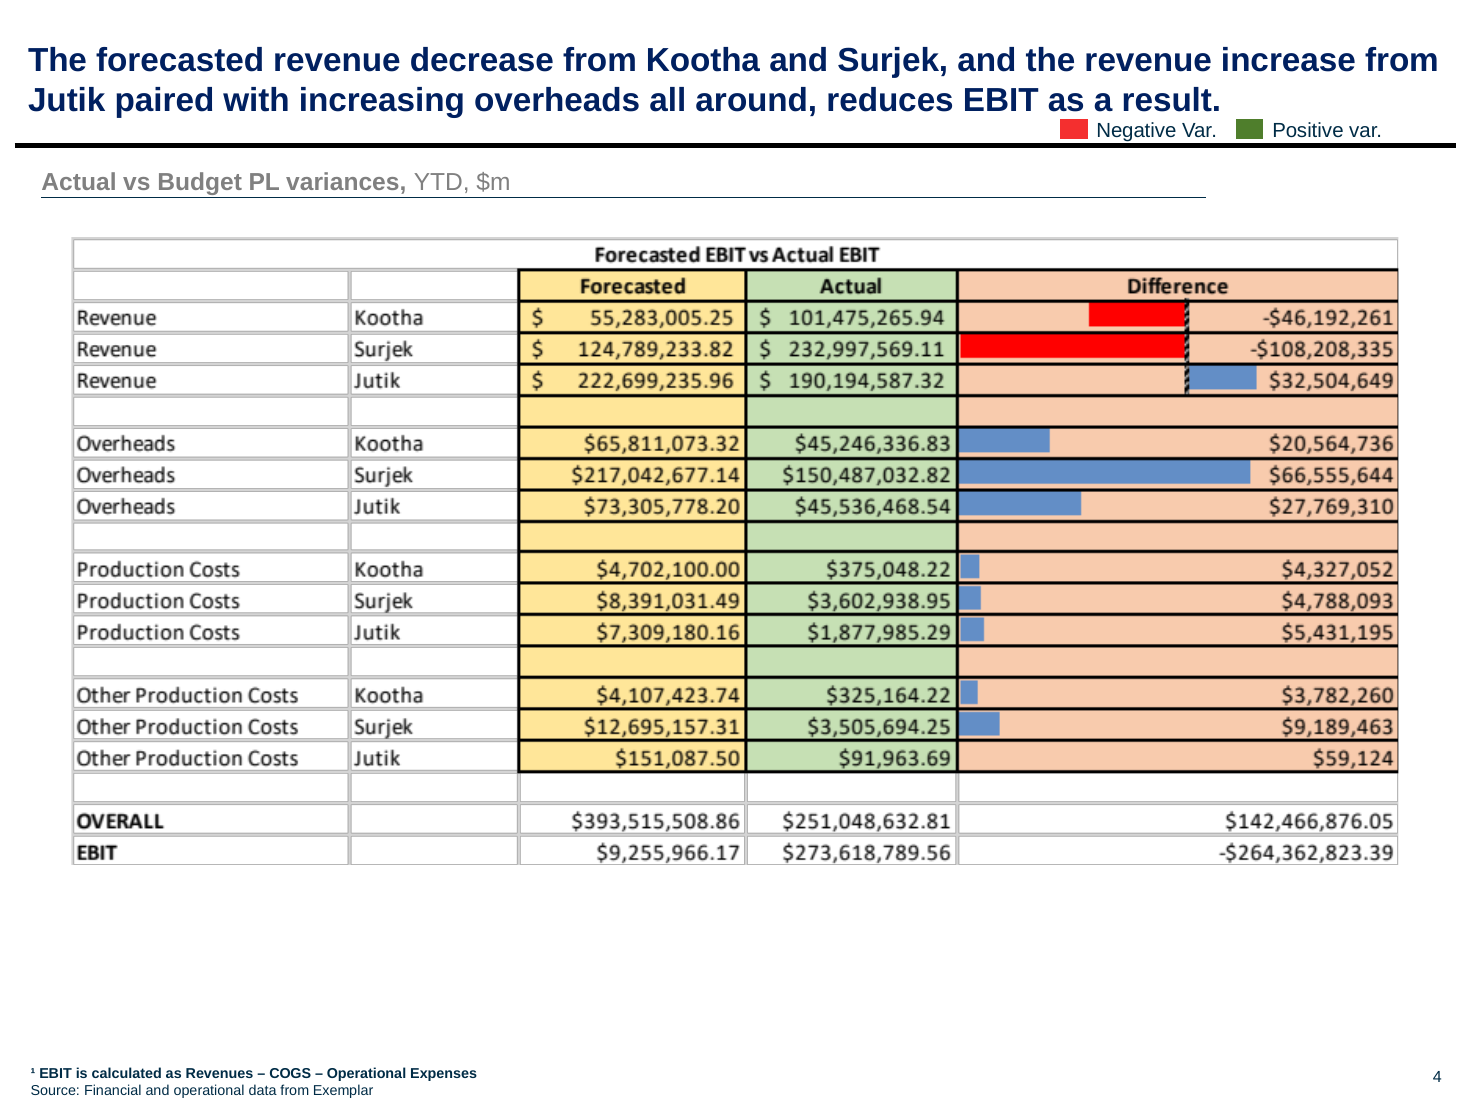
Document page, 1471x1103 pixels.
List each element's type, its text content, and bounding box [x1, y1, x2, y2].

text_box Source: Financial and operational data from Exemplar [30, 1082, 1161, 1099]
picture [71, 237, 1399, 866]
text_box ¹ EBIT is calculated as Revenues – COGS – Operational Expenses [30, 1063, 1161, 1082]
title The forecasted revenue decrease from Kootha and Surjek, and the revenue increase from Jutik paired with increasing overheads all around, reduces EBIT as a result. [28, 37, 1442, 222]
